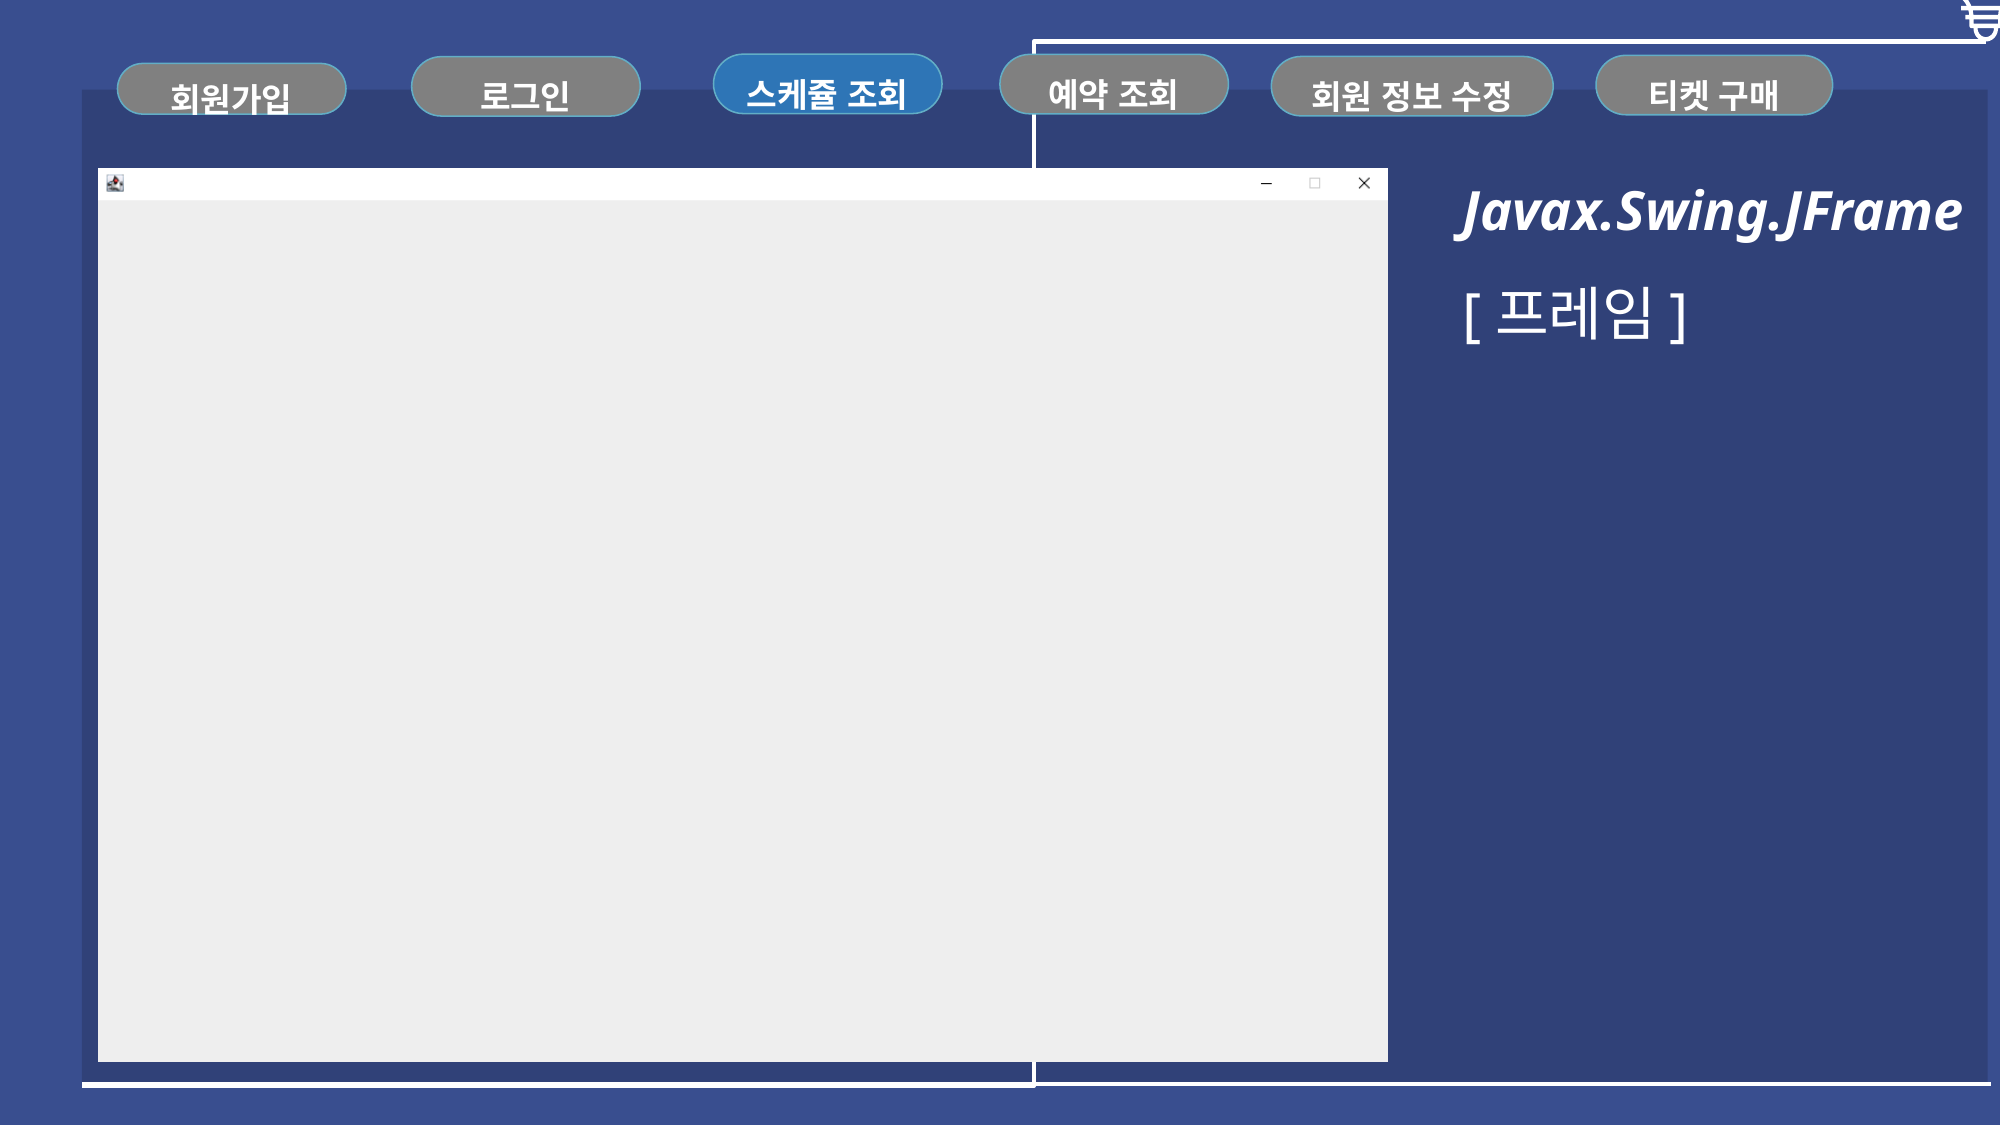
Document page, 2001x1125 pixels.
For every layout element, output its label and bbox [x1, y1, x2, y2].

picture [97, 168, 1388, 1062]
text_box [81, 0, 2000, 1086]
